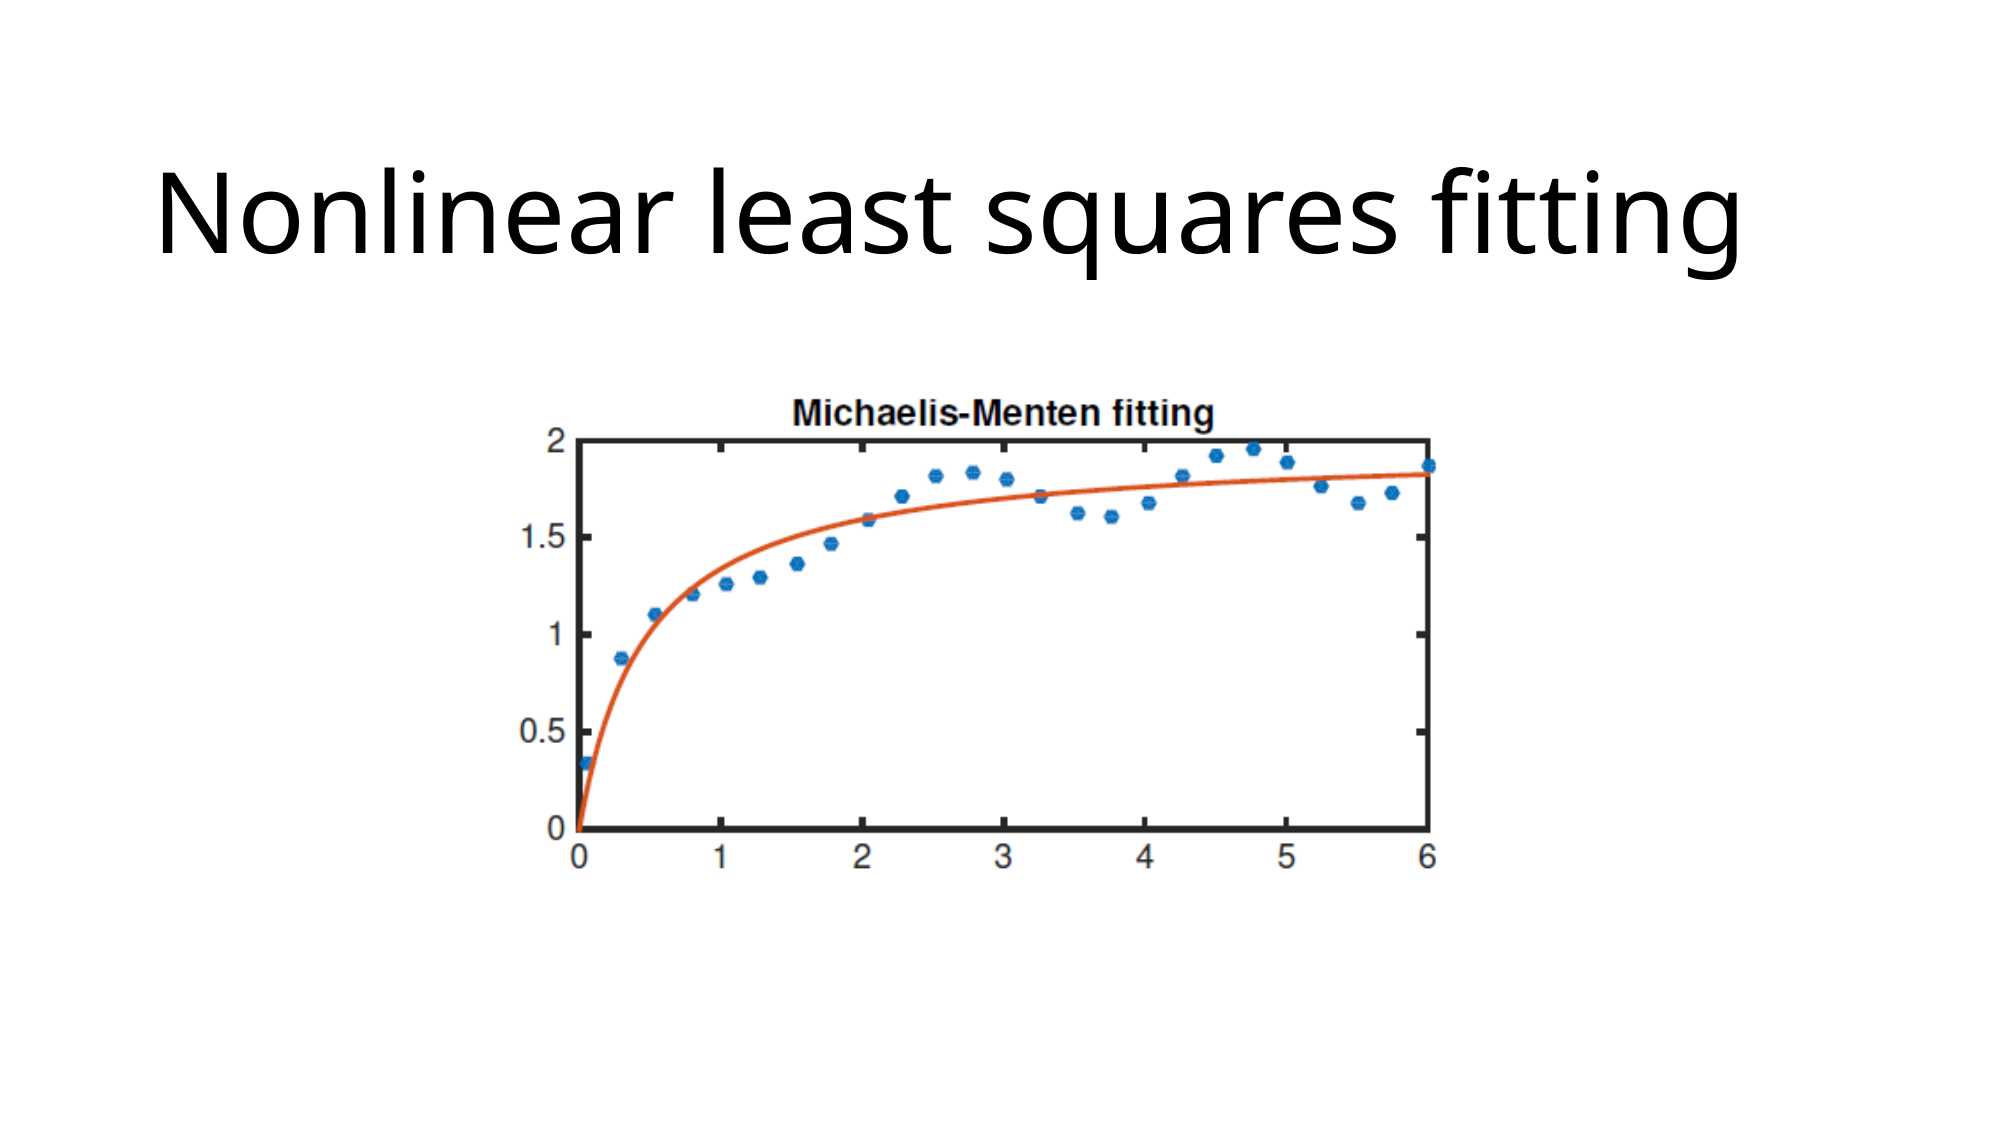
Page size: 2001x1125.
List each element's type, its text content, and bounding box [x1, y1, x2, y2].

picture [500, 373, 1491, 897]
title Nonlinear least squares fitting [137, 59, 1885, 374]
